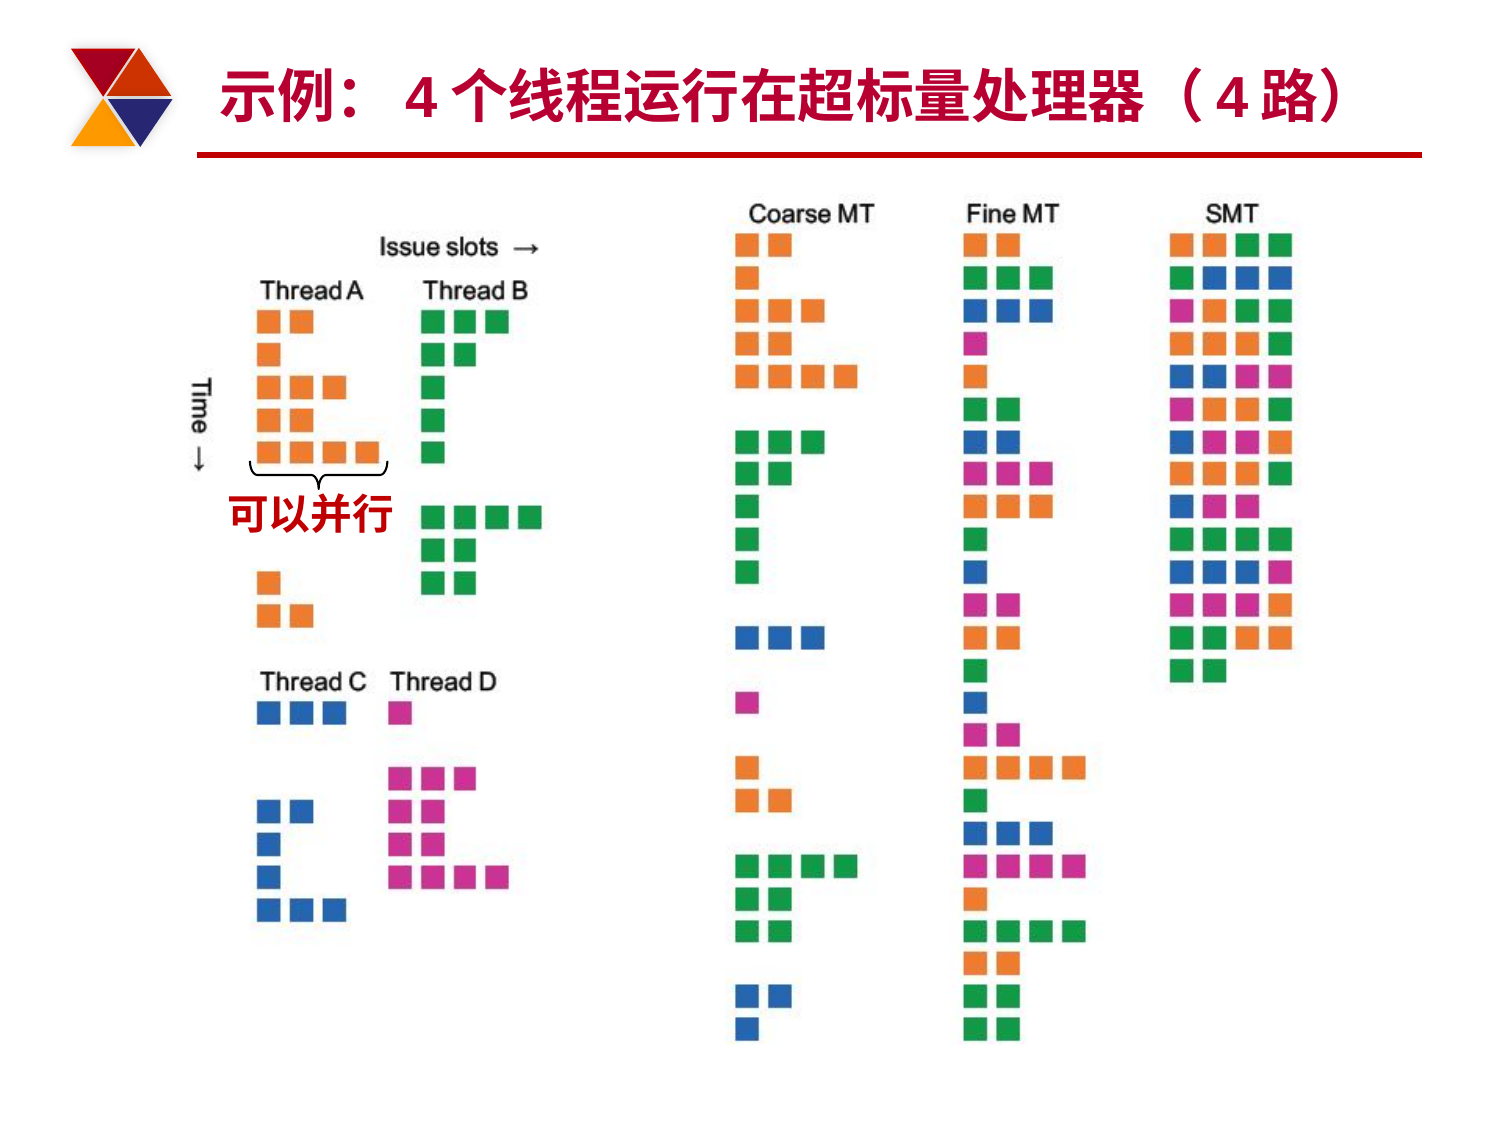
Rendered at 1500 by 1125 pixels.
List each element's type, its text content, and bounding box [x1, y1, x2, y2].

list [176, 193, 1325, 1063]
title 示例：4个线程运行在超标量处理器（4路） [204, 36, 1405, 137]
